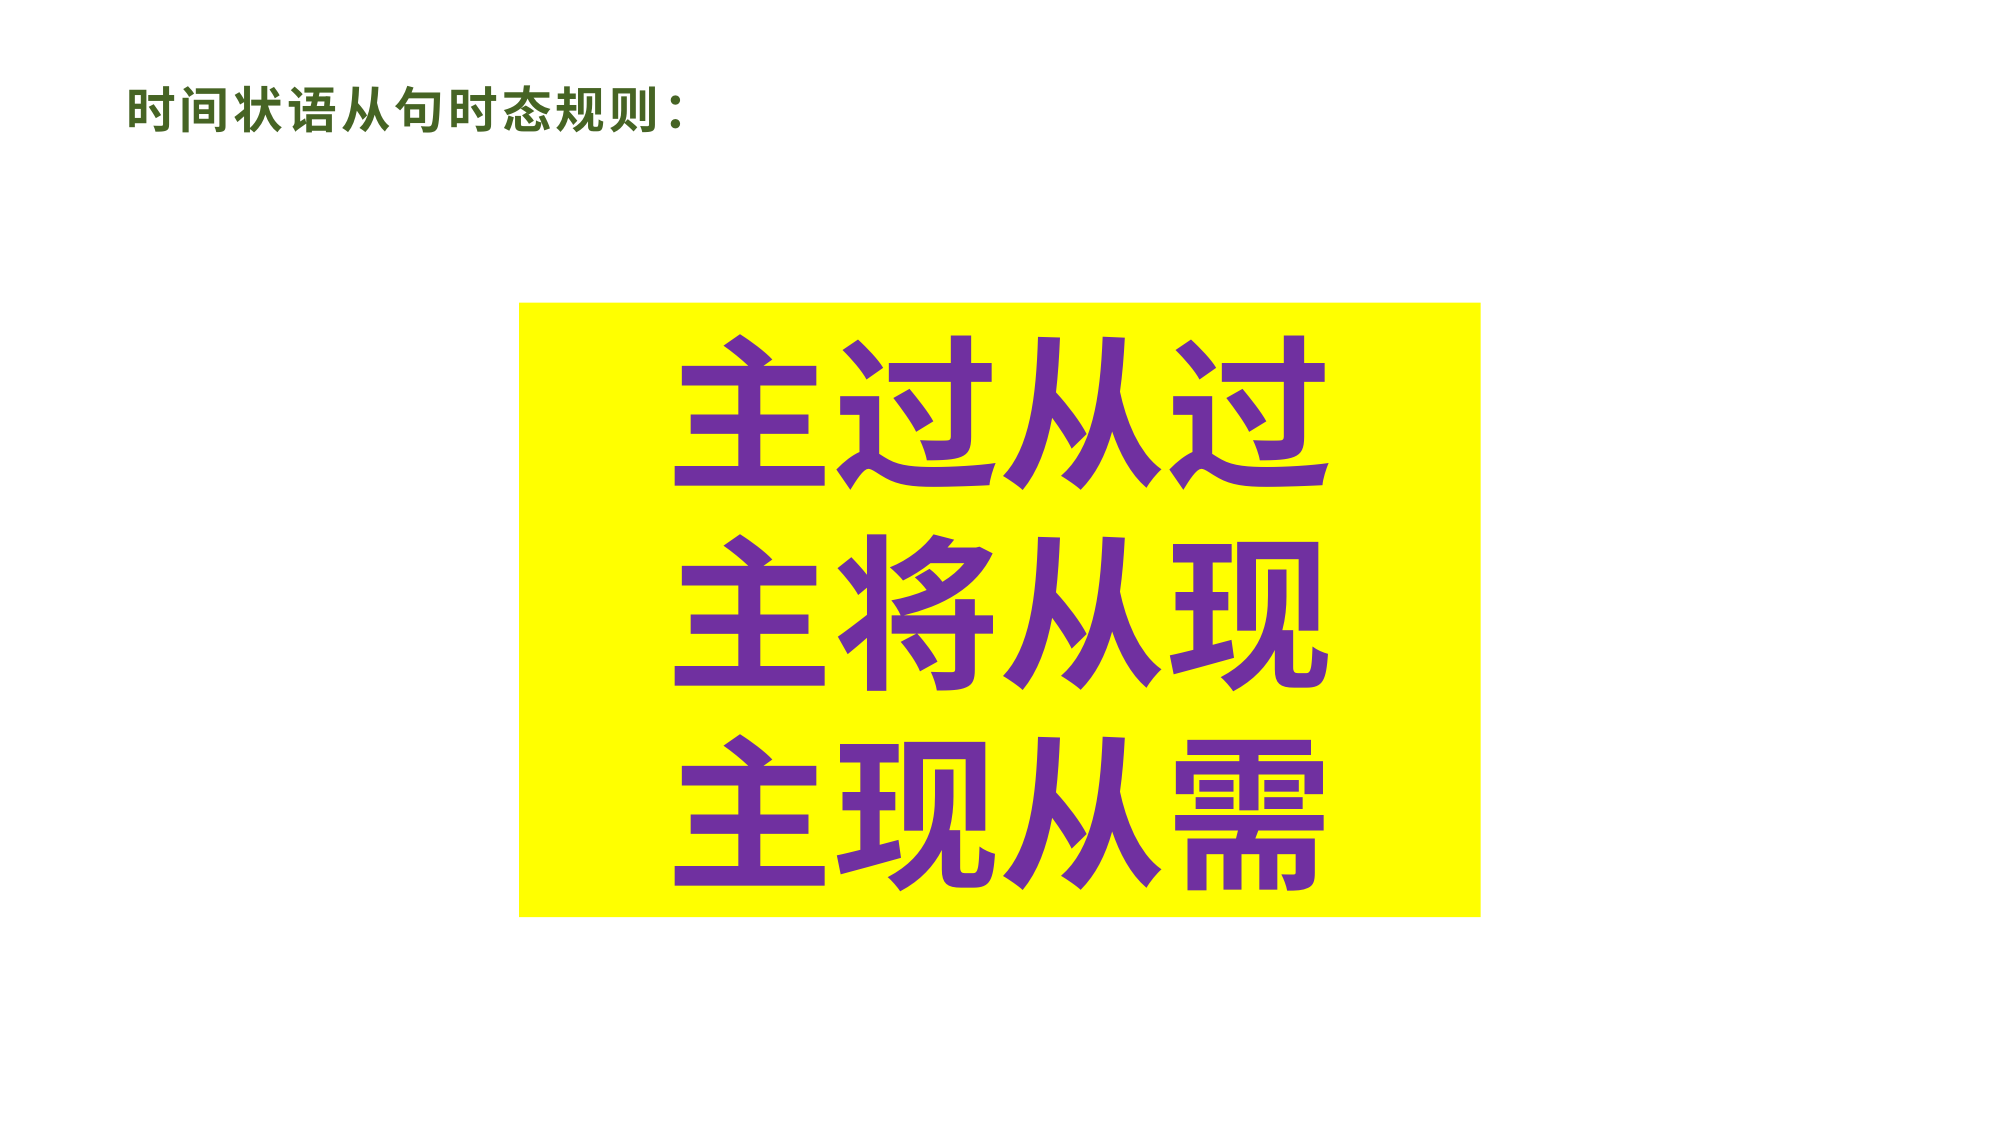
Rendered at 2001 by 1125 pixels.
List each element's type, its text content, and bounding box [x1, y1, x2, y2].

title 时间状语从句时态规则： [109, 72, 1891, 146]
text_box 主过从过 主将从现 主现从需 [519, 302, 1481, 918]
